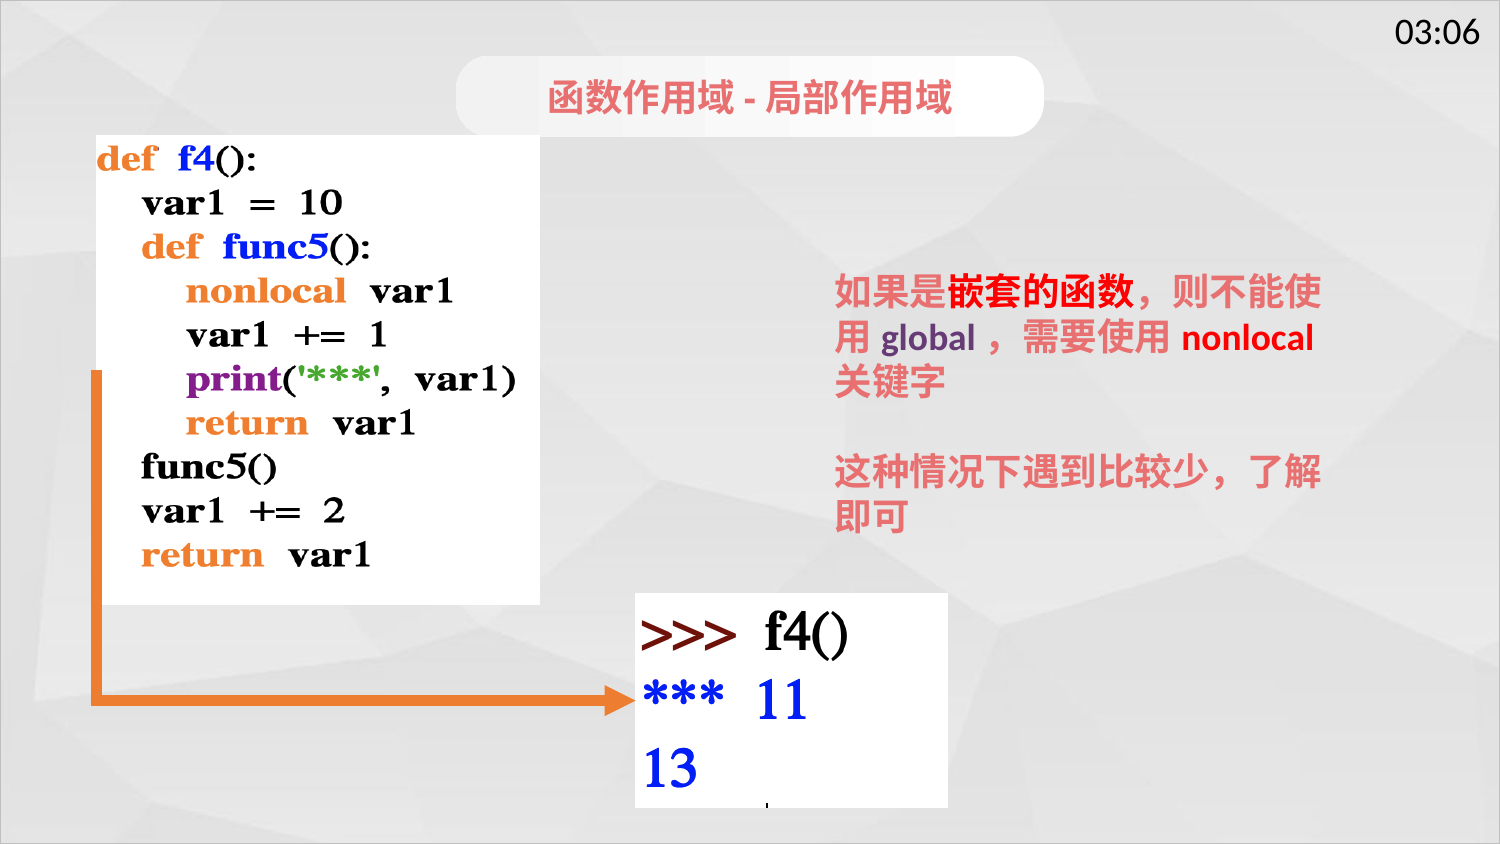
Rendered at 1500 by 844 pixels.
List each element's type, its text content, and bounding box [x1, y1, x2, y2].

picture [635, 593, 948, 808]
text_box 如果是嵌套的函数，则不能使用global，需要使用nonlocal 关键字 这种情况下遇到比较少，了解即可 [819, 453, 1346, 546]
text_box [96, 370, 636, 701]
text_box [788, 113, 1385, 453]
text_box 函数作用域-局部作用域 [454, 54, 1046, 138]
picture [96, 135, 540, 370]
